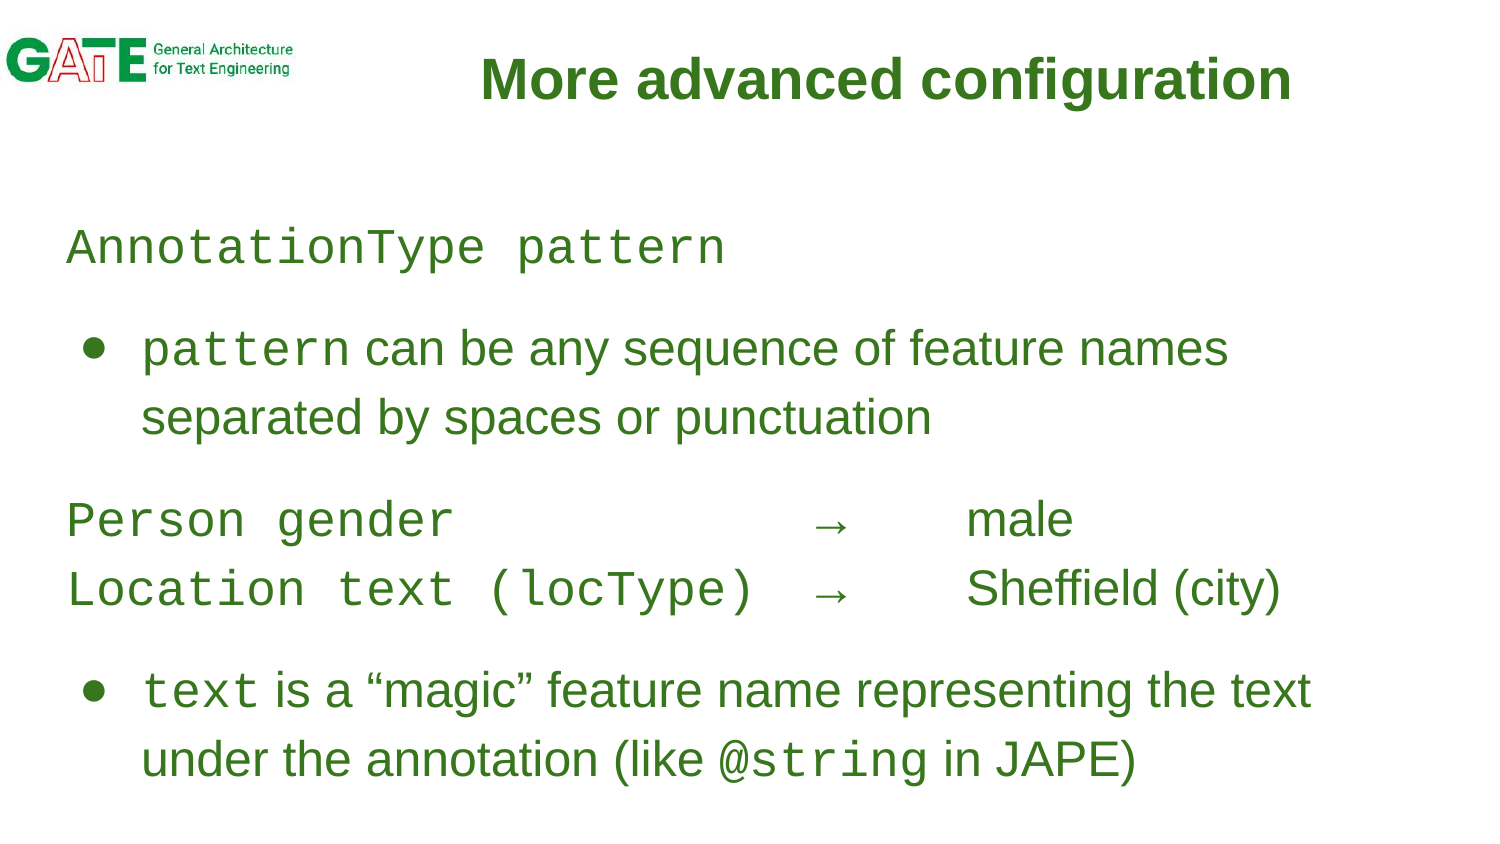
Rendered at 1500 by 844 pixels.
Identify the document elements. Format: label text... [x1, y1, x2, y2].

list AnnotationType pattern pattern can be any sequence of feature names separated by spaces or punctuation Person gender → male Location text (locType) → Sheffield (city) text is a “magic” feature name representing the text under the annotation (like @string in JAPE) [51, 189, 1449, 809]
picture [0, 0, 298, 120]
title More advanced configuration [465, 26, 1449, 121]
